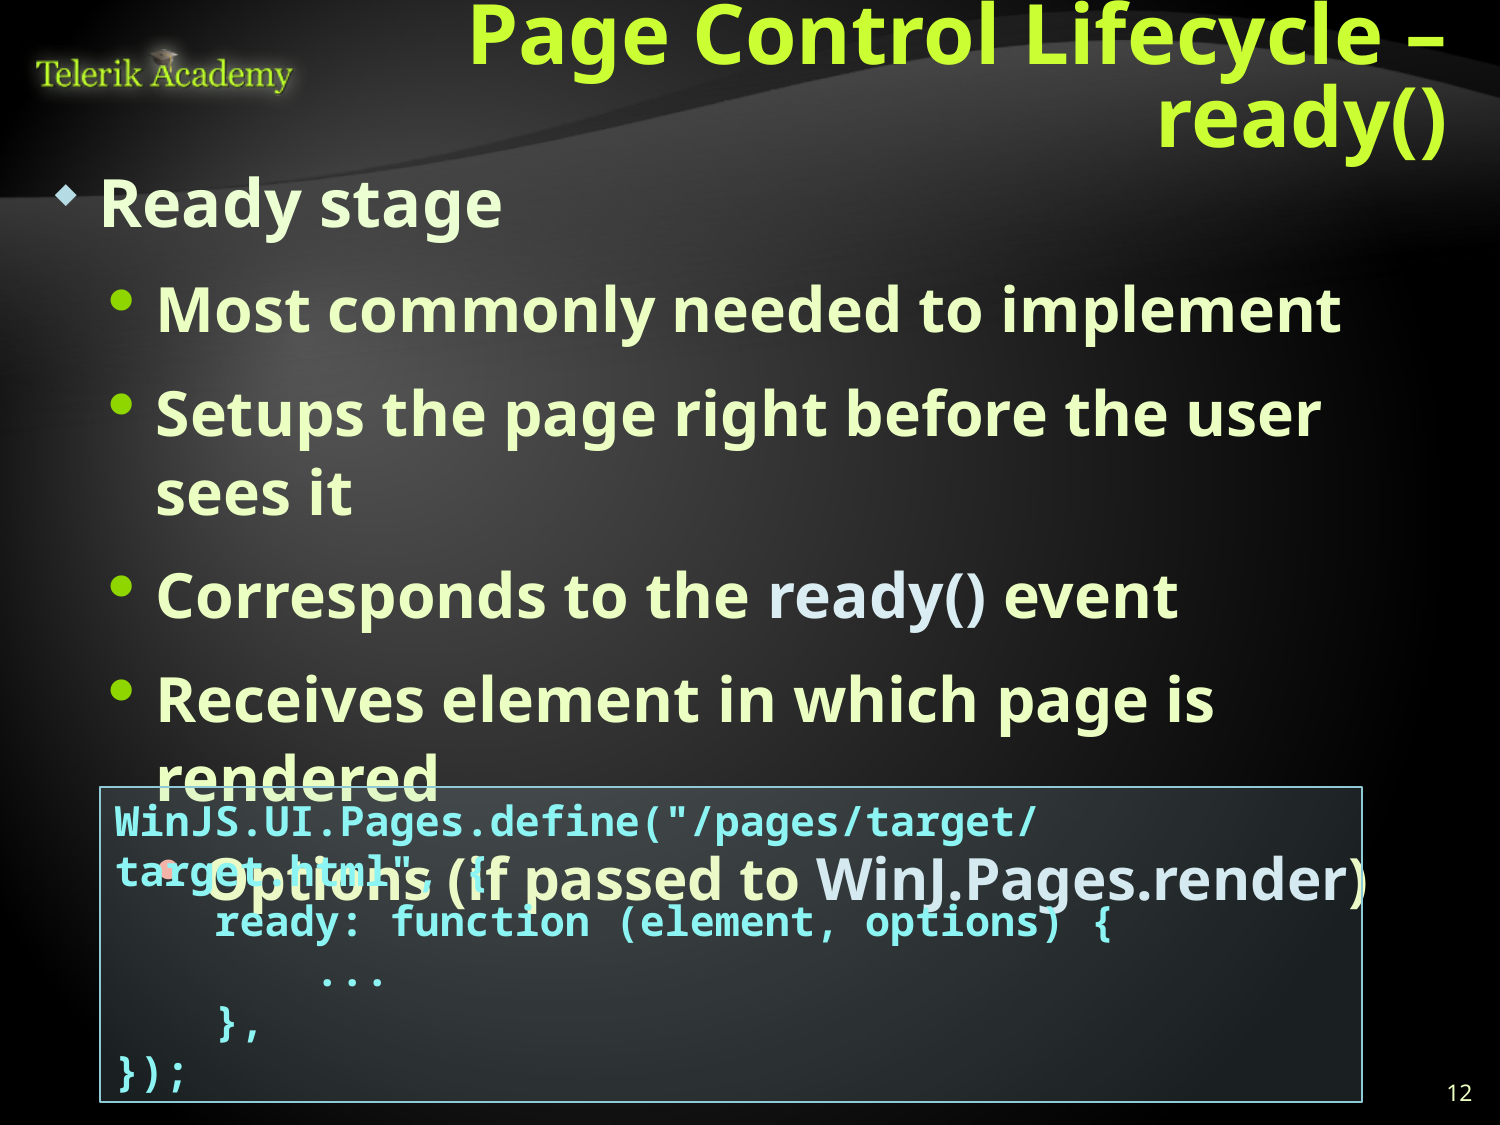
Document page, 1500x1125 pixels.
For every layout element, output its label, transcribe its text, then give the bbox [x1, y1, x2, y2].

list Ready stage Most commonly needed to implement Setups the page right before the user sees it Corresponds to the ready() event Receives element in which page is rendered Options (if passed to WinJ.Pages.render) [37, 149, 1463, 1100]
picture [0, 0, 1500, 1125]
text_box WinJS.UI.Pages.define("/pages/target/target.html", { ready: function (element, options) { ... }, }); [99, 787, 1363, 1103]
slide_number 12 [1412, 1074, 1488, 1113]
title Page Control Lifecycle – ready() [300, 12, 1463, 149]
